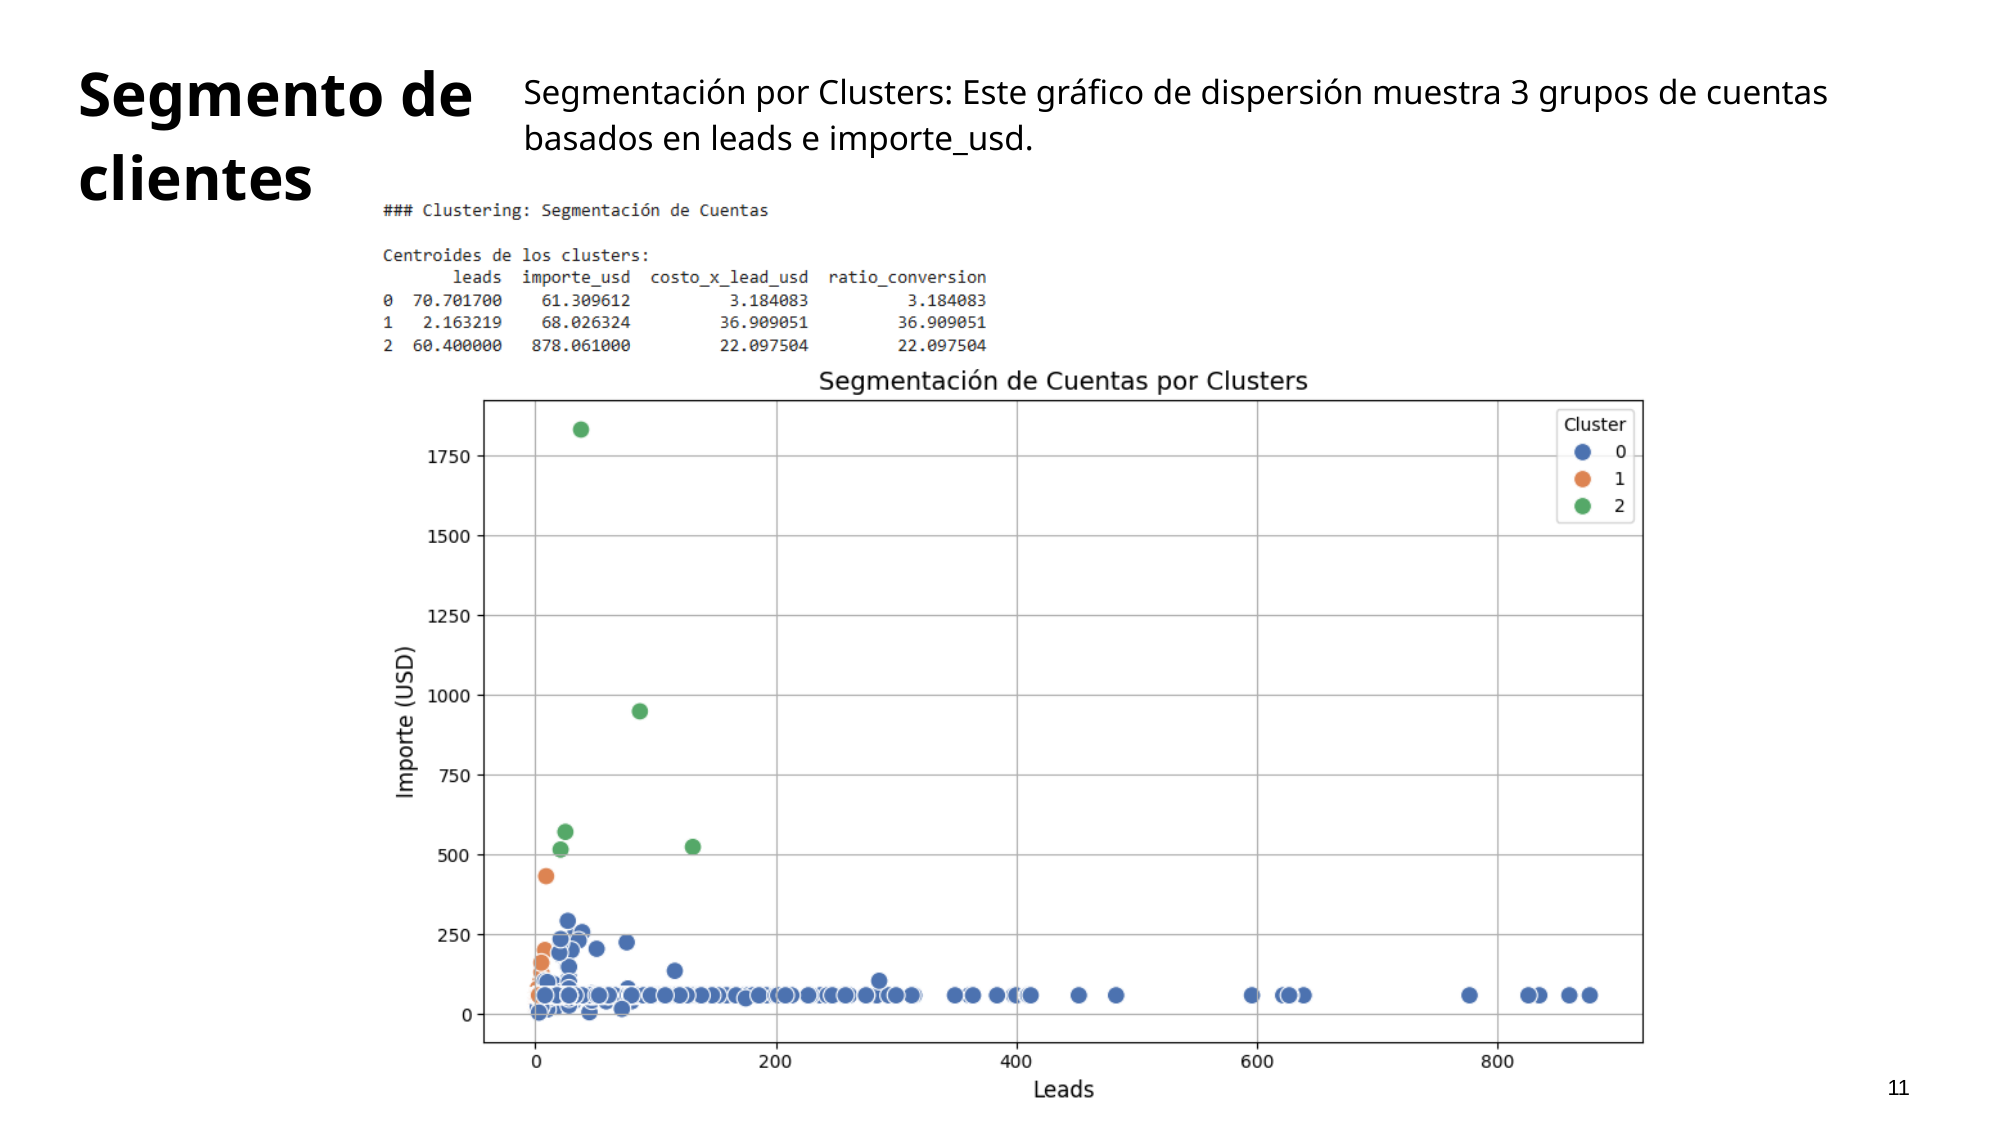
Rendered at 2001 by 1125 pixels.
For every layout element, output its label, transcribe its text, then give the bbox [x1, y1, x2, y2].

text_box Segmento de clientes [78, 45, 648, 213]
picture [372, 202, 1712, 1104]
text_box Segmentación por Clusters: Este gráfico de dispersión muestra 3 grupos de cuentas basados en leads e importe_usd. [648, 57, 1888, 265]
text_box ‹#› [1887, 1069, 2000, 1104]
